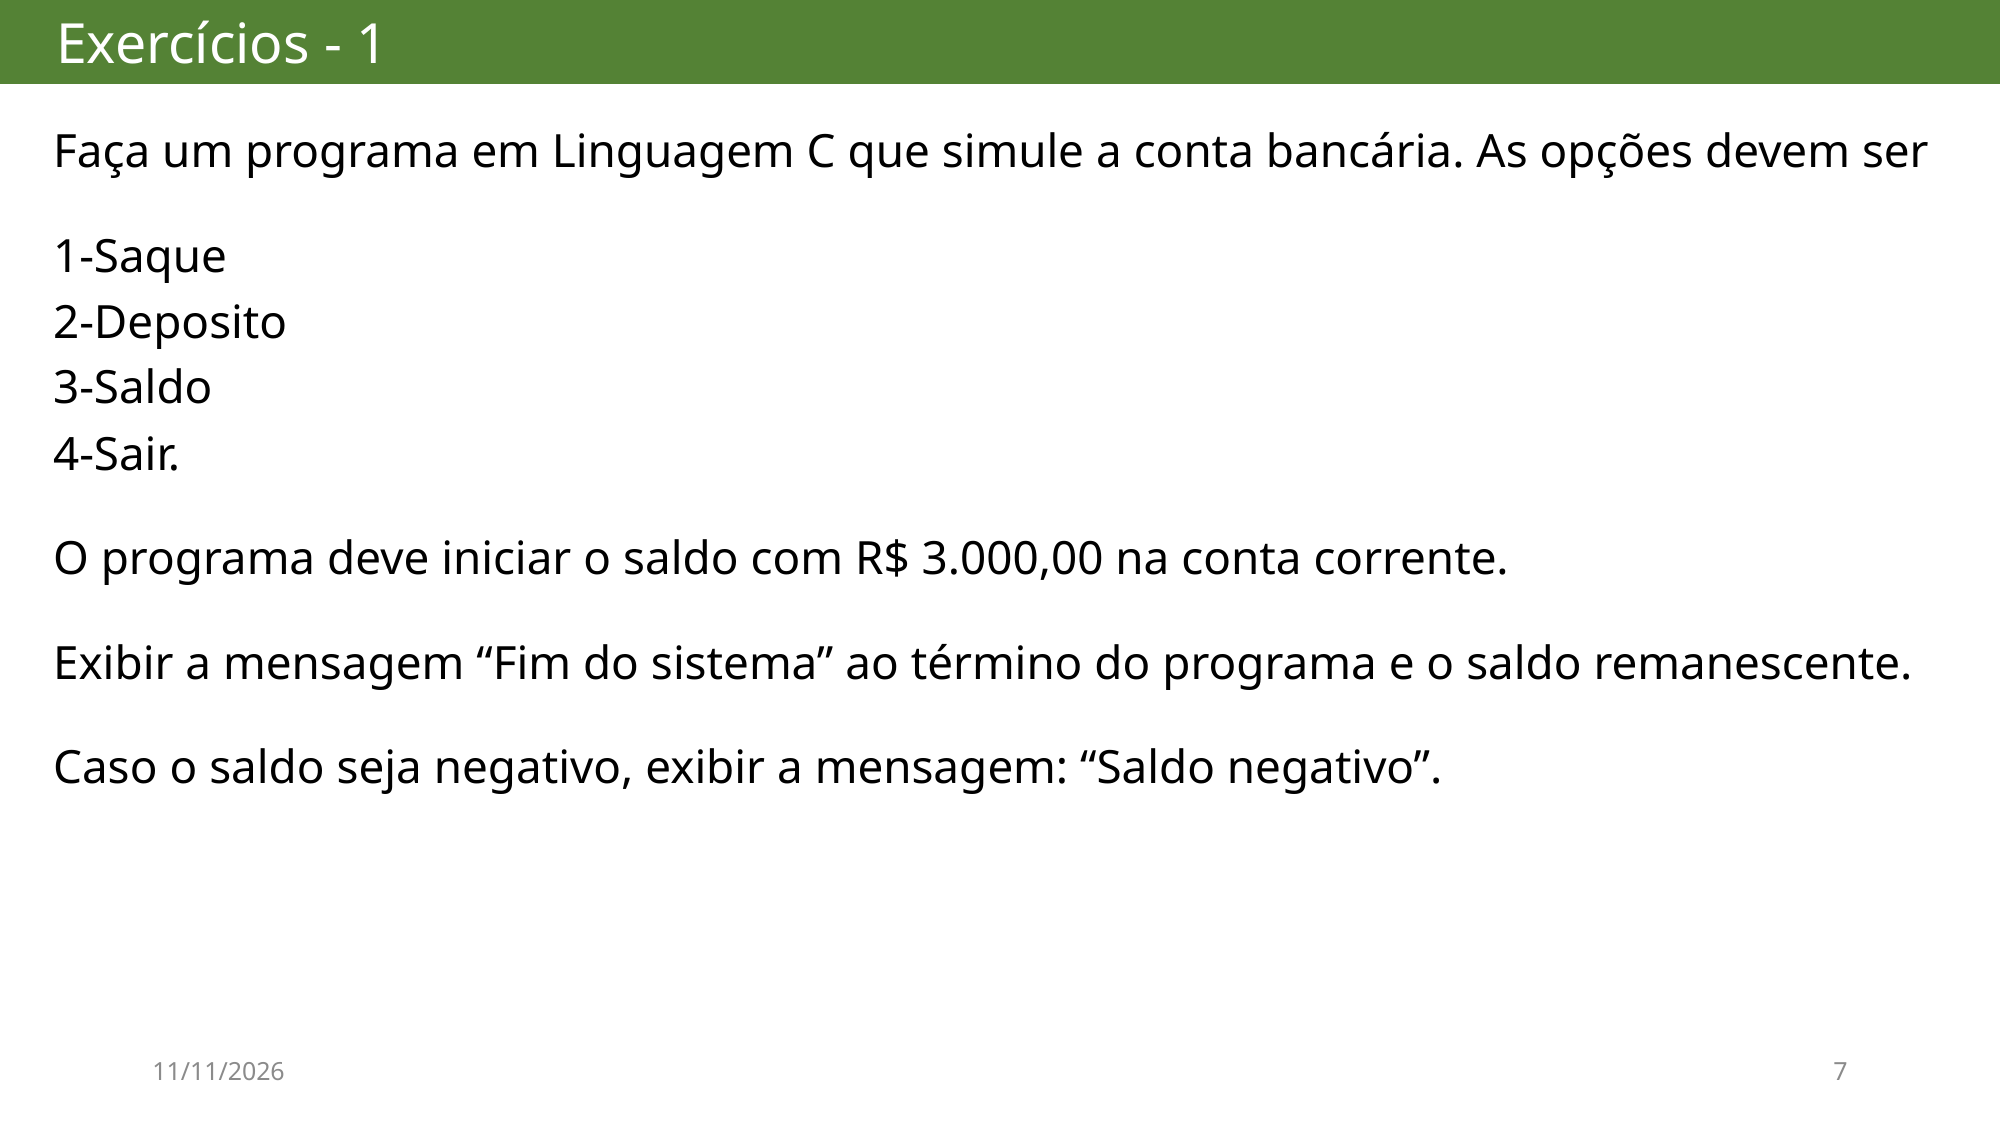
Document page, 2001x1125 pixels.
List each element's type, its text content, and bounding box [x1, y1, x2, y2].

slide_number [137, 1042, 675, 1103]
list Faça um programa em Linguagem C que simule a conta bancária. As opções devem ser 1-Saque 2-Deposito 3-Saldo 4-Sair. O programa deve iniciar o saldo com R$ 3.000,00 na conta corrente. Exibir a mensagem “Fim do sistema” ao término do programa e o saldo remanescente. Caso o saldo seja negativo, exibir a mensagem: “Saldo negativo”. [38, 103, 1959, 1030]
title Exercícios - 1 [41, 0, 1959, 83]
slide_number 7 [1325, 1042, 1863, 1103]
